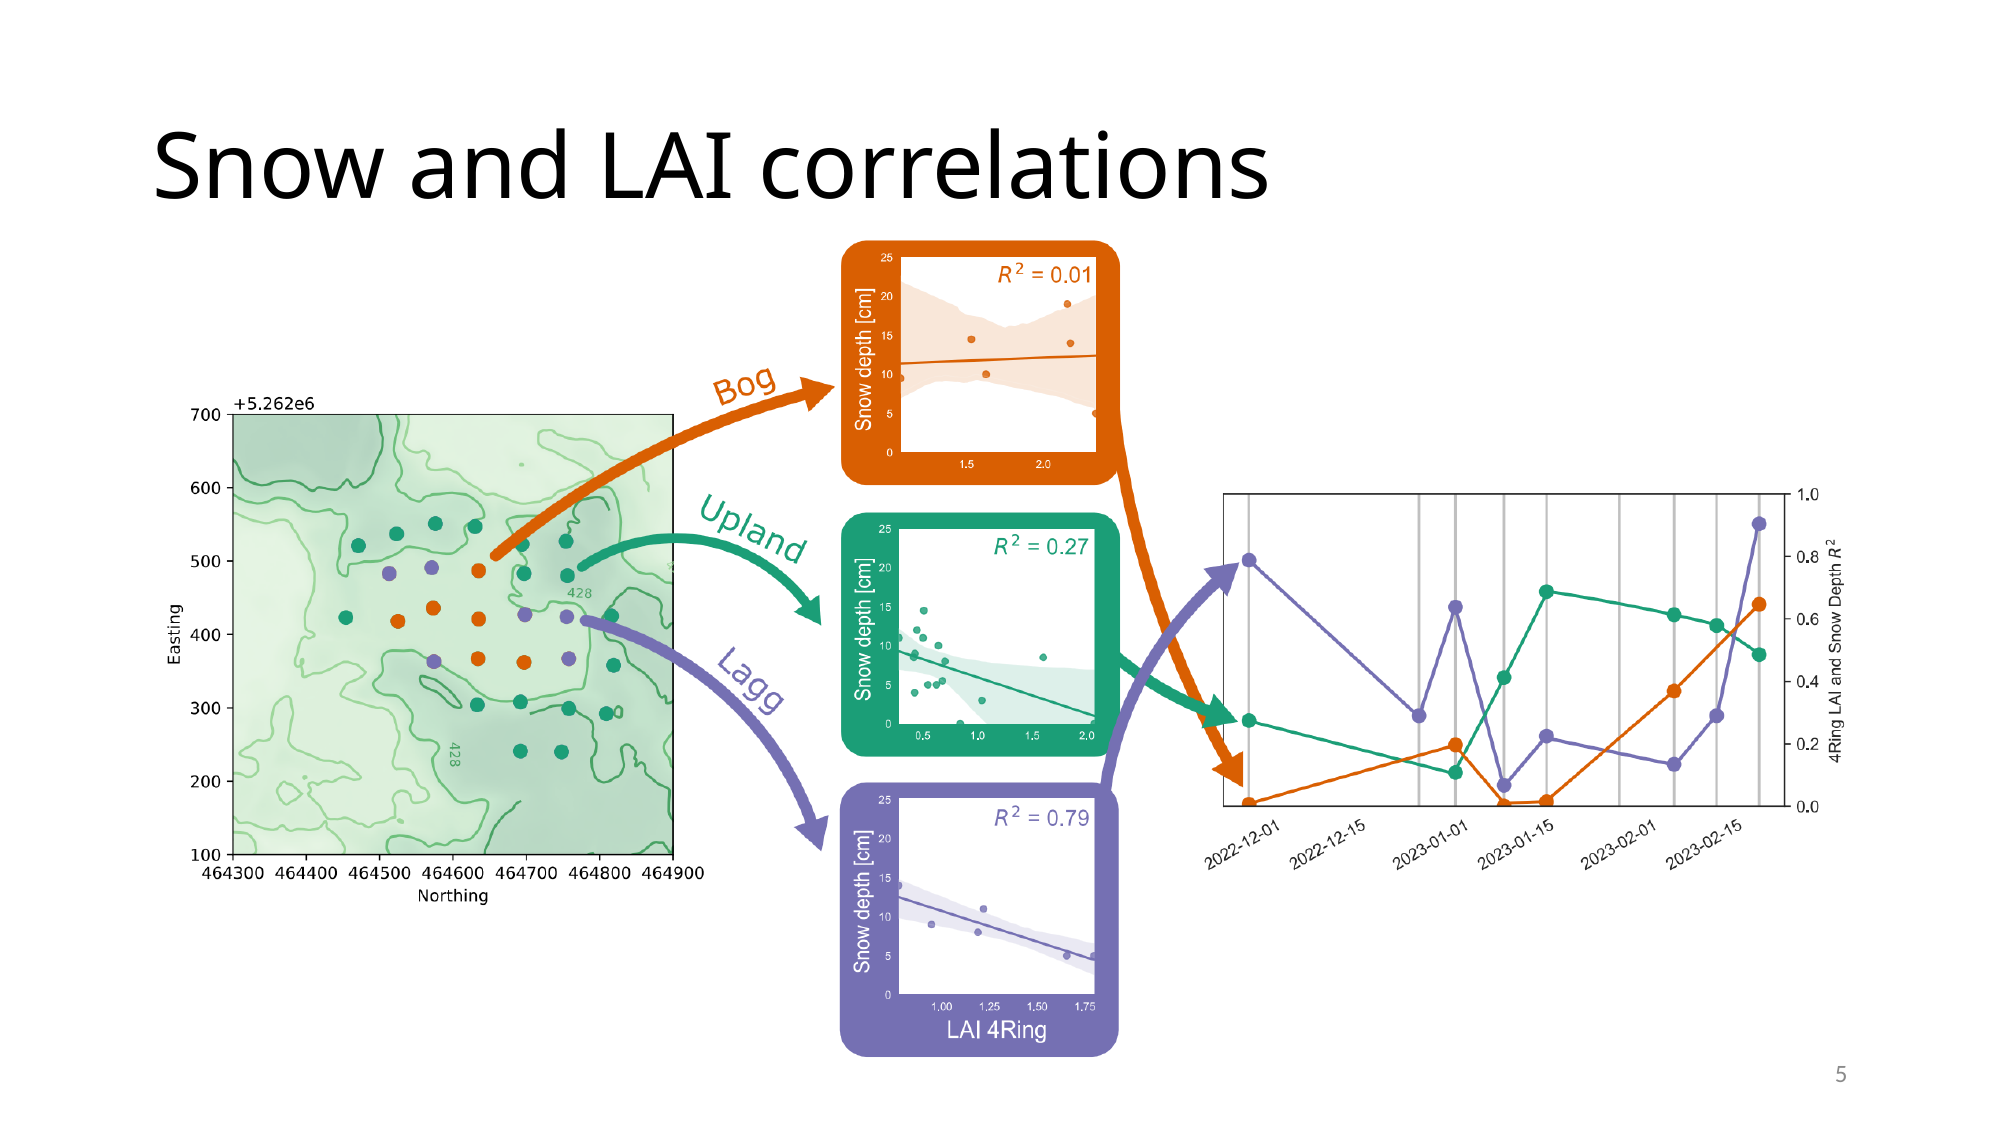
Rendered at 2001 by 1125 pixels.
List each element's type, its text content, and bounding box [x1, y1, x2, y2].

slide_number 5 [1412, 1066, 1863, 1103]
picture [130, 225, 1869, 1066]
title Snow and LAI correlations [137, 59, 1863, 225]
